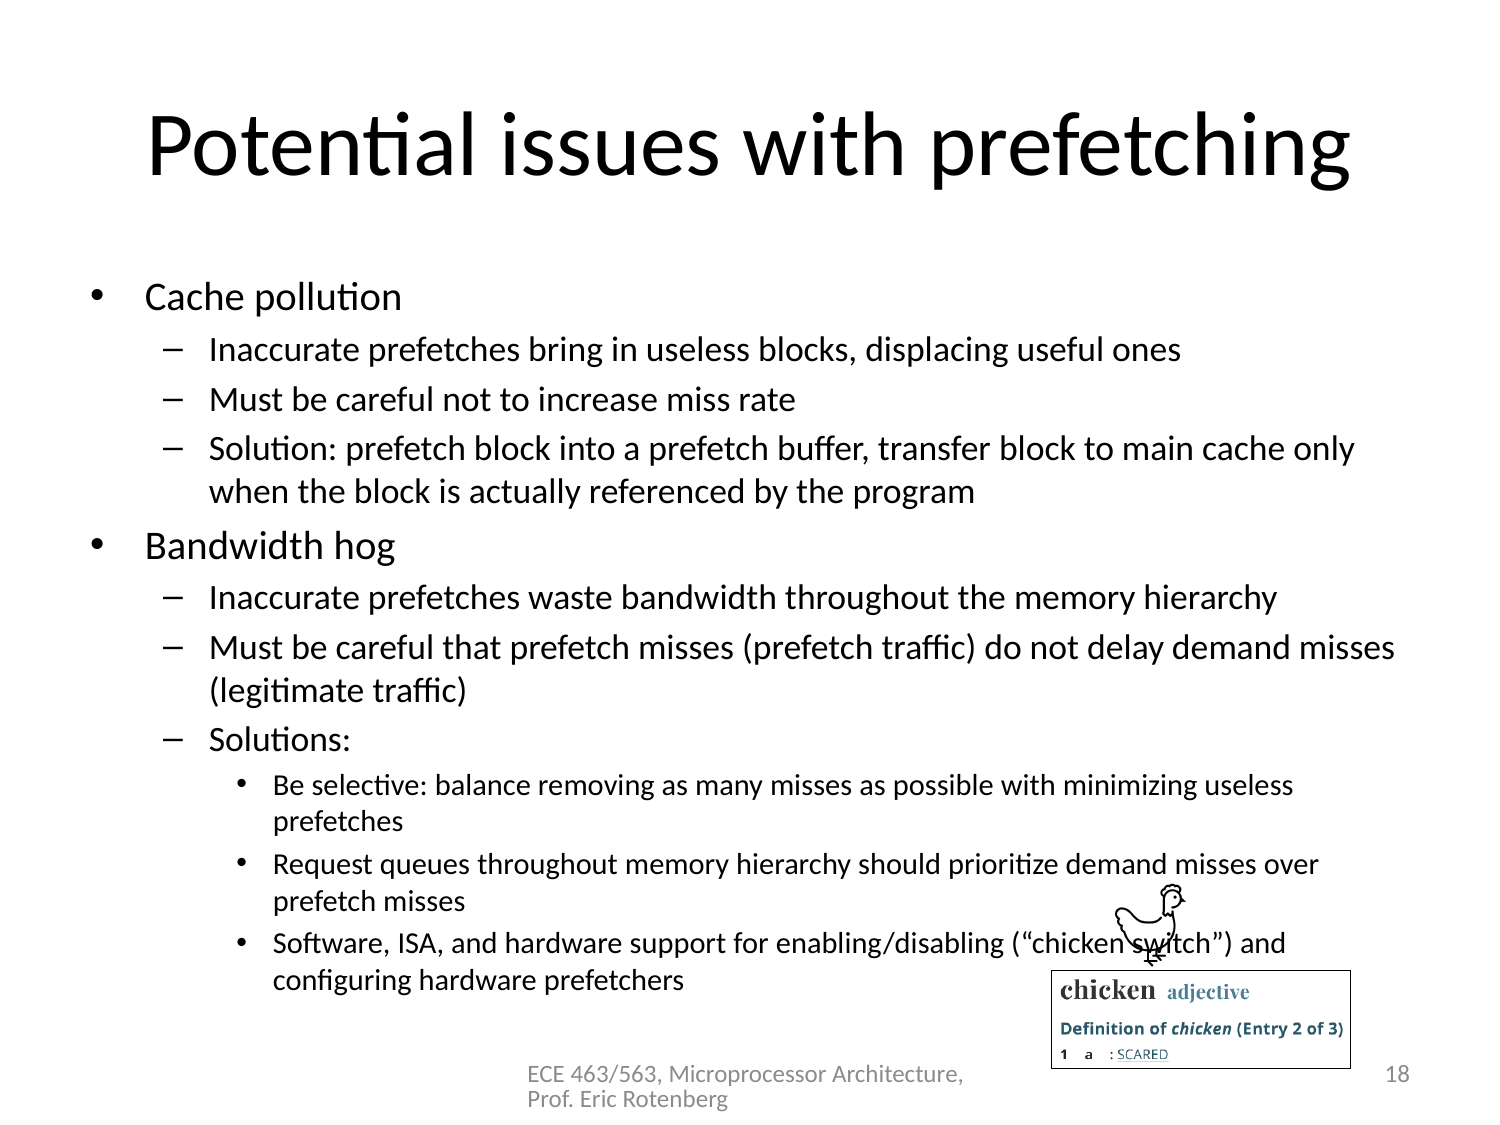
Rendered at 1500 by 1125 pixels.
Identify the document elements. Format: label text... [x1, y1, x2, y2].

picture [1051, 874, 1351, 1069]
slide_number 18 [1074, 1042, 1425, 1103]
list Cache pollution Inaccurate prefetches bring in useless blocks, displacing useful ones Must be careful not to increase miss rate Solution: prefetch block into a prefetch buffer, transfer block to main cache only when the block is actually referenced by the program Bandwidth hog Inaccurate prefetches waste bandwidth throughout the memory hierarchy Must be careful that prefetch misses (prefetch traffic) do not delay demand misses (legitimate traffic) Solutions: Be selective: balance removing as many misses as possible with minimizing useless prefetches Request queues throughout memory hierarchy should prioritize demand misses over prefetch misses Software, ISA, and hardware support for enabling/disabling (“chicken switch”) and configuring hardware prefetchers [75, 262, 1425, 1005]
footer ECE 463/563, Microprocessor Architecture, Prof. Eric Rotenberg [512, 1042, 988, 1103]
title Potential issues with prefetching [75, 45, 1425, 233]
